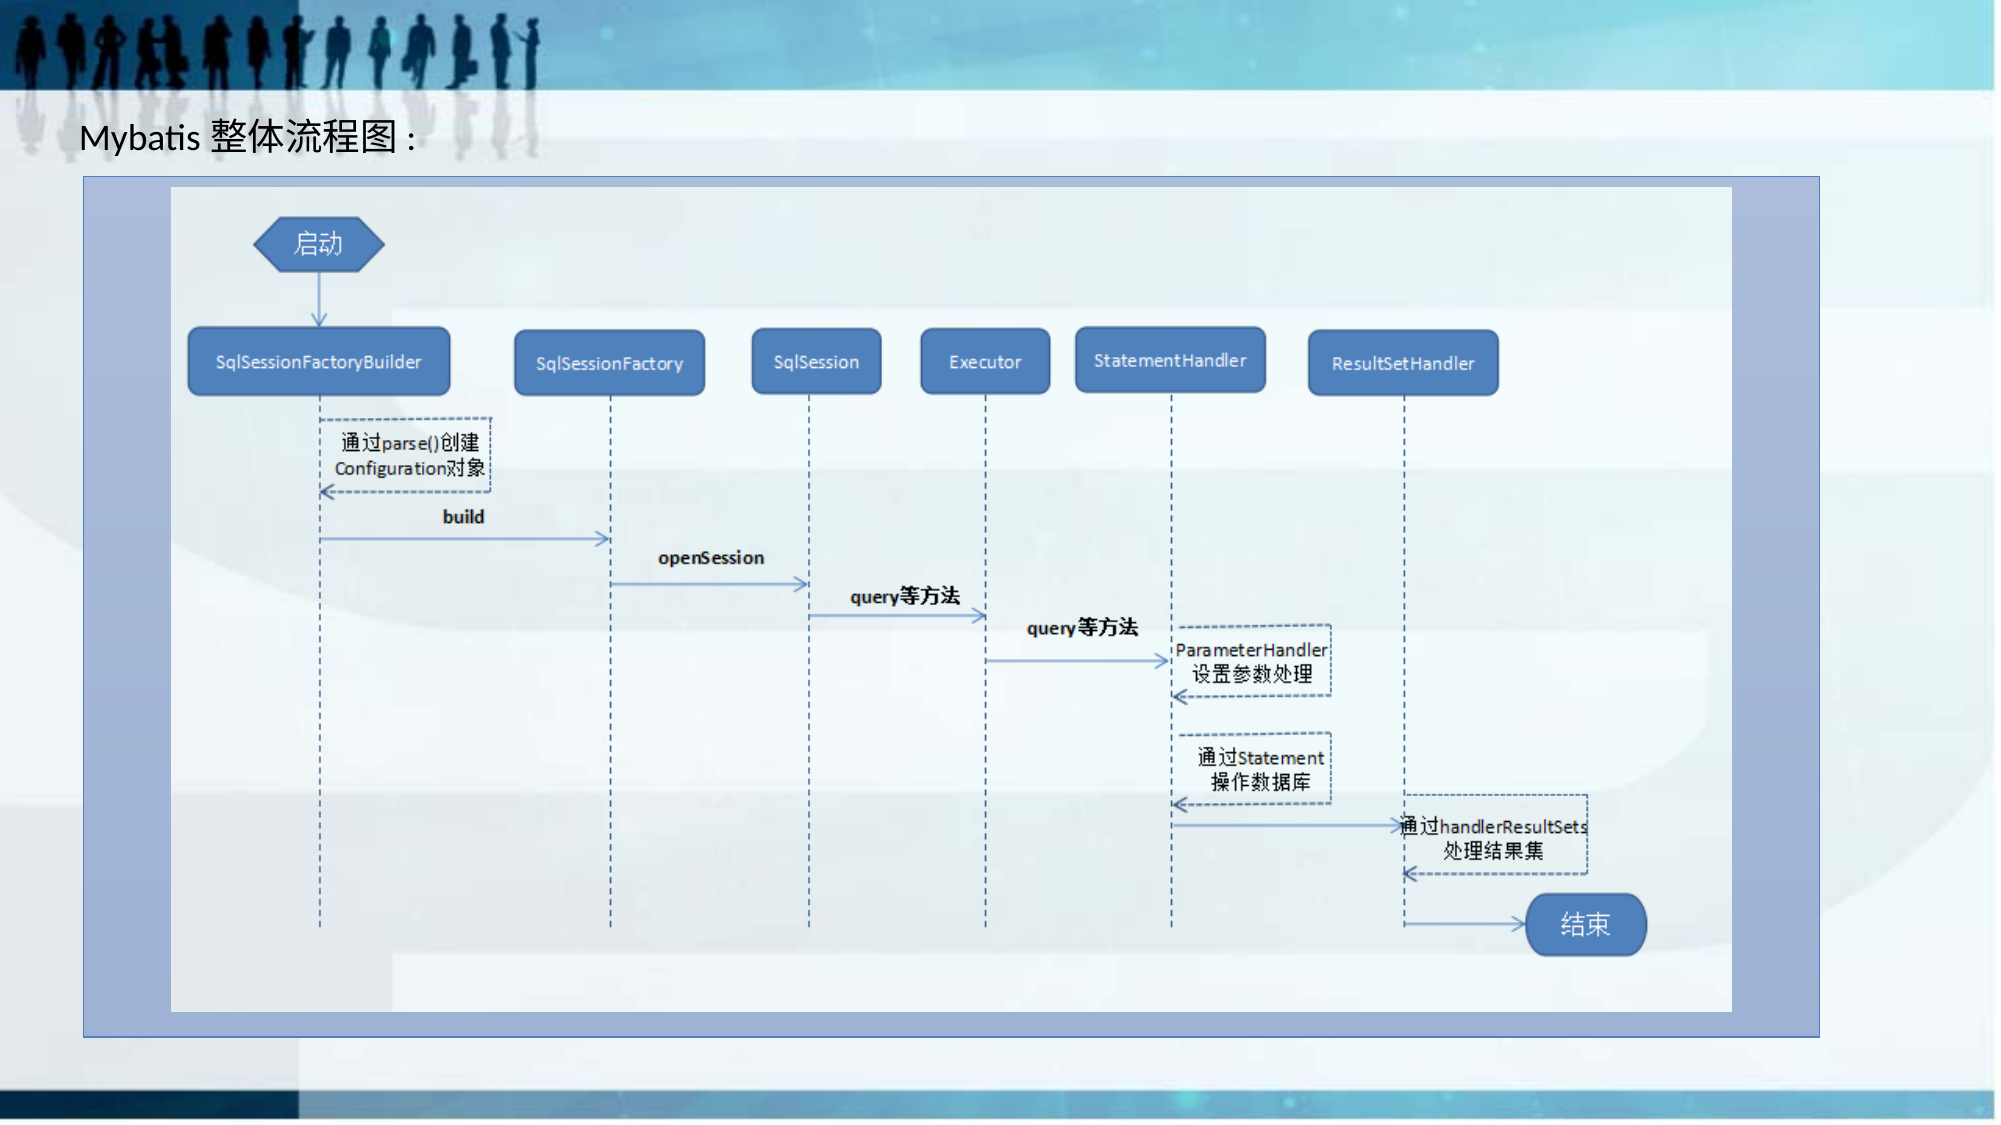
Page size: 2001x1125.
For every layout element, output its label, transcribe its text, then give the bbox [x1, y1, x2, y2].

text_box [83, 176, 1820, 1038]
text_box Mybatis整体流程图: [64, 105, 1839, 166]
picture [0, 0, 2001, 1125]
